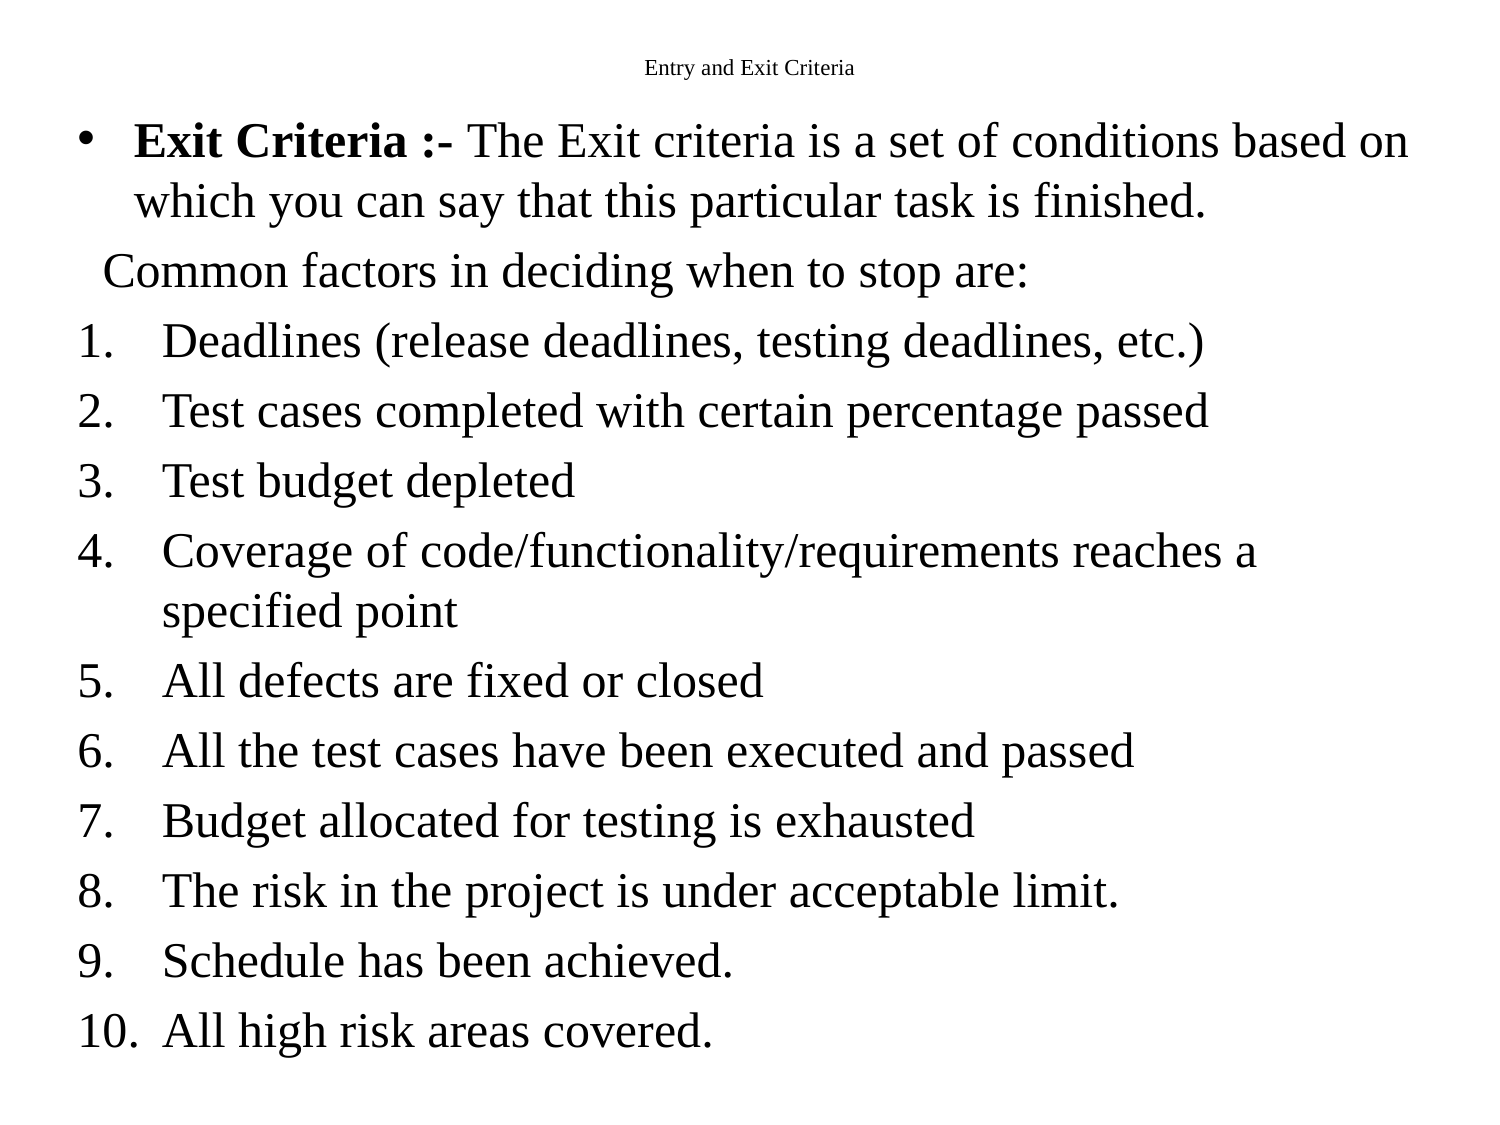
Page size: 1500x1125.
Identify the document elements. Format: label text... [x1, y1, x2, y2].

title Entry and Exit Criteria [75, 45, 1425, 88]
list Exit Criteria :- The Exit criteria is a set of conditions based on which you can say that this particular task is finished. Common factors in deciding when to stop are: Deadlines (release deadlines, testing deadlines, etc.) Test cases completed with certain percentage passed Test budget depleted Coverage of code/functionality/requirements reaches a specified point All defects are fixed or closed All the test cases have been executed and passed Budget allocated for testing is exhausted The risk in the project is under acceptable limit. Schedule has been achieved. All high risk areas covered. [62, 99, 1425, 1075]
